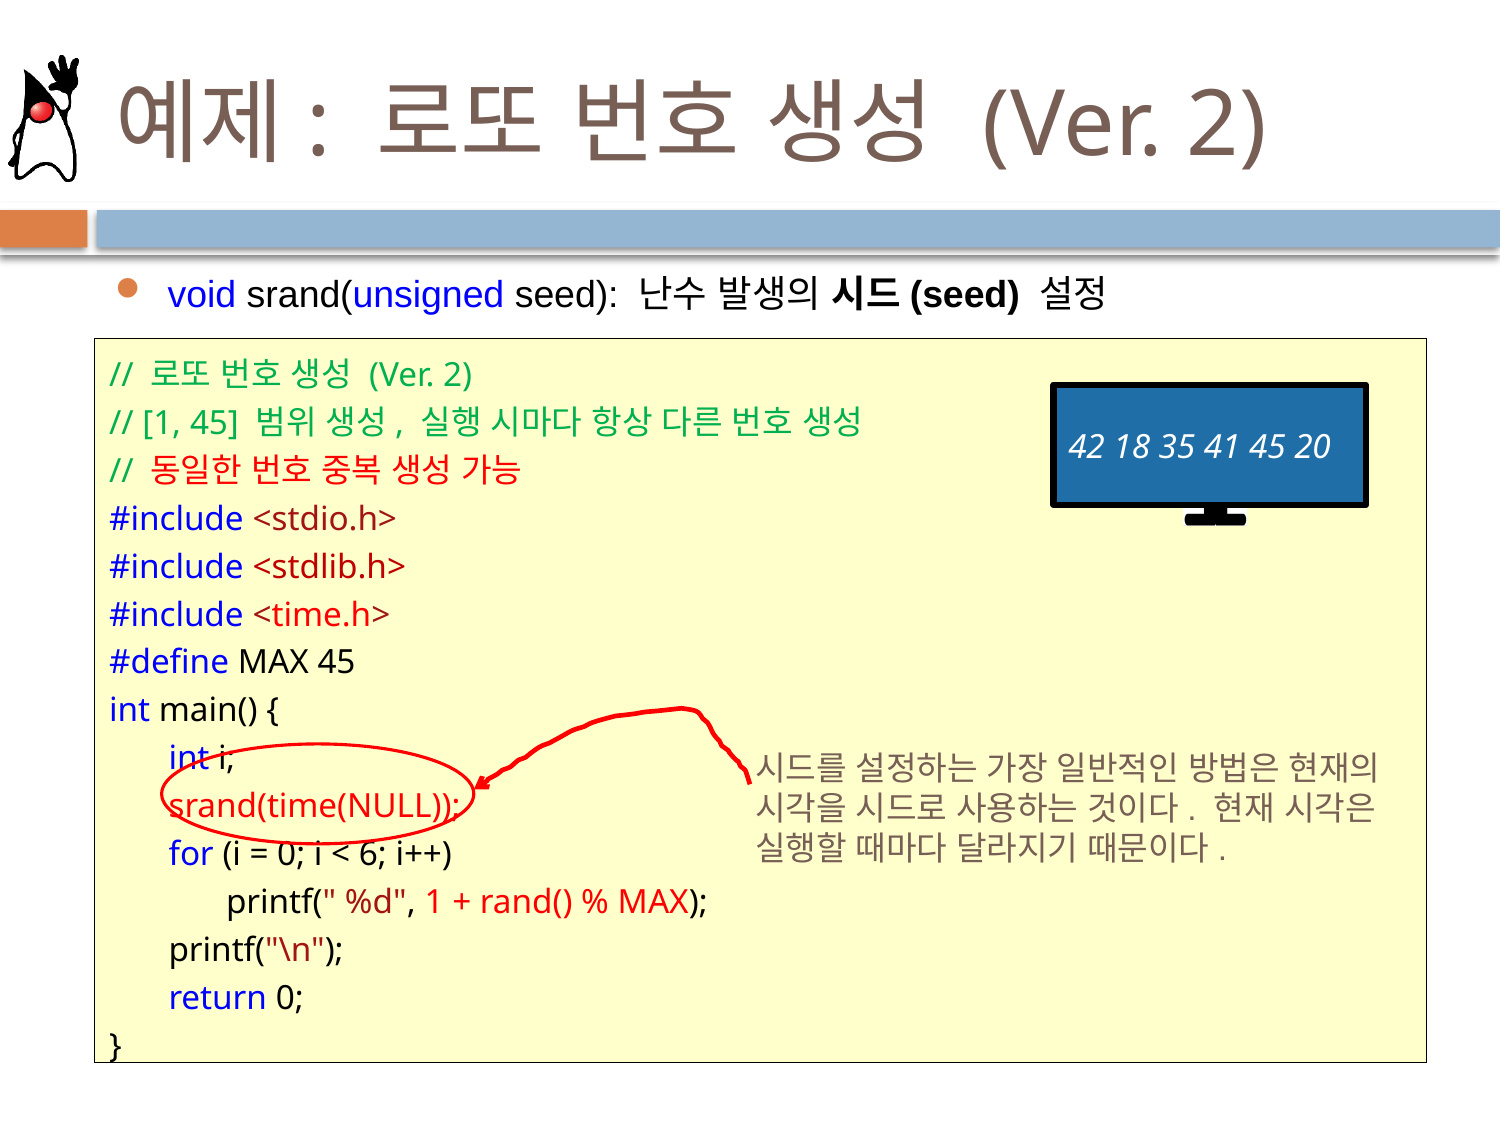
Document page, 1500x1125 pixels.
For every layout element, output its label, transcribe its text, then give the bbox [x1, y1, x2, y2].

list void srand(unsigned seed): 난수 발생의 시드(seed) 설정 [100, 262, 1438, 1000]
title 예제: 로또 번호 생성 (Ver. 2) [100, 37, 1438, 200]
text_box [473, 708, 751, 790]
text_box // 로또 번호 생성 (Ver. 2) // [1, 45] 범위 생성, 실행 시마다 항상 다른 번호 생성 // 동일한 번호 중복 생성 가능 #include <stdio.h> #include <stdlib.h> #include <time.h> #define MAX 45 int main() { int i; srand(time(NULL)); for (i = 0; i < 6; i++) printf(" %d", 1 + rand() % MAX); printf("\n"); return 0; } [94, 337, 1427, 1063]
text_box [161, 743, 474, 844]
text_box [1053, 384, 1367, 526]
text_box 시드를 설정하는 가장 일반적인 방법은 현재의 시각을 시드로 사용하는 것이다. 현재 시각은 실행할 때마다 달라지기 때문이다. [740, 740, 1427, 875]
picture [8, 55, 79, 182]
